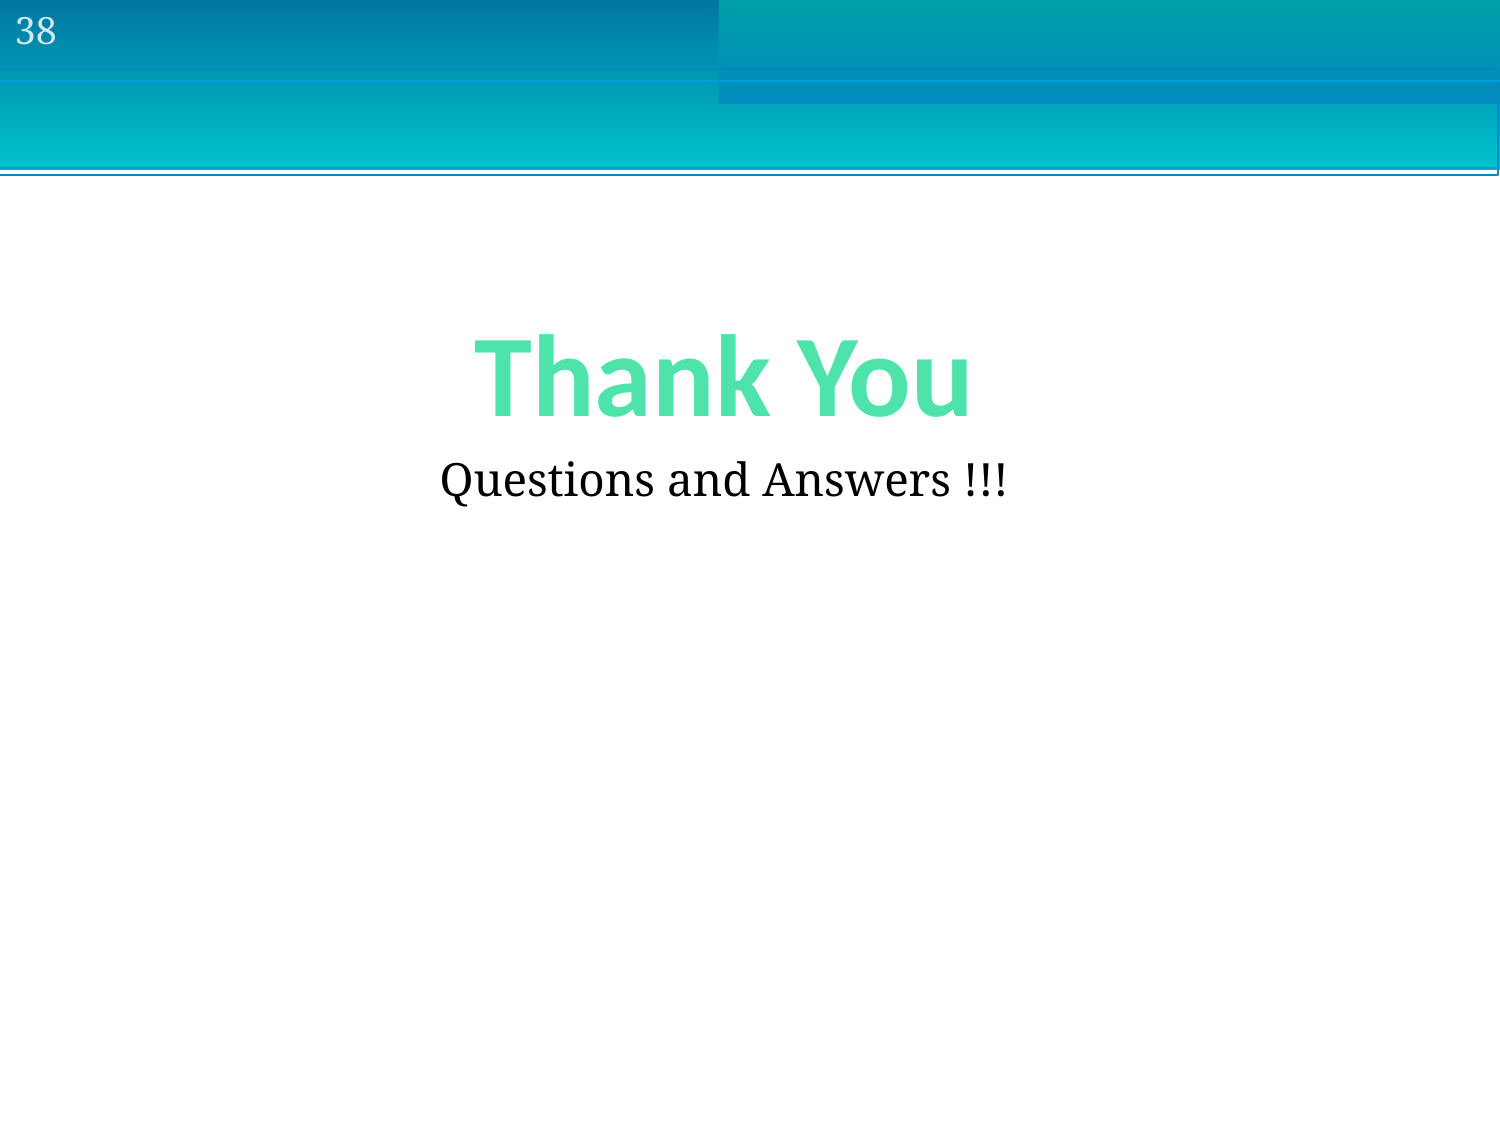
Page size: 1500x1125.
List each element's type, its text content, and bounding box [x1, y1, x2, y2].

text_box 38 [0, 0, 1500, 1125]
